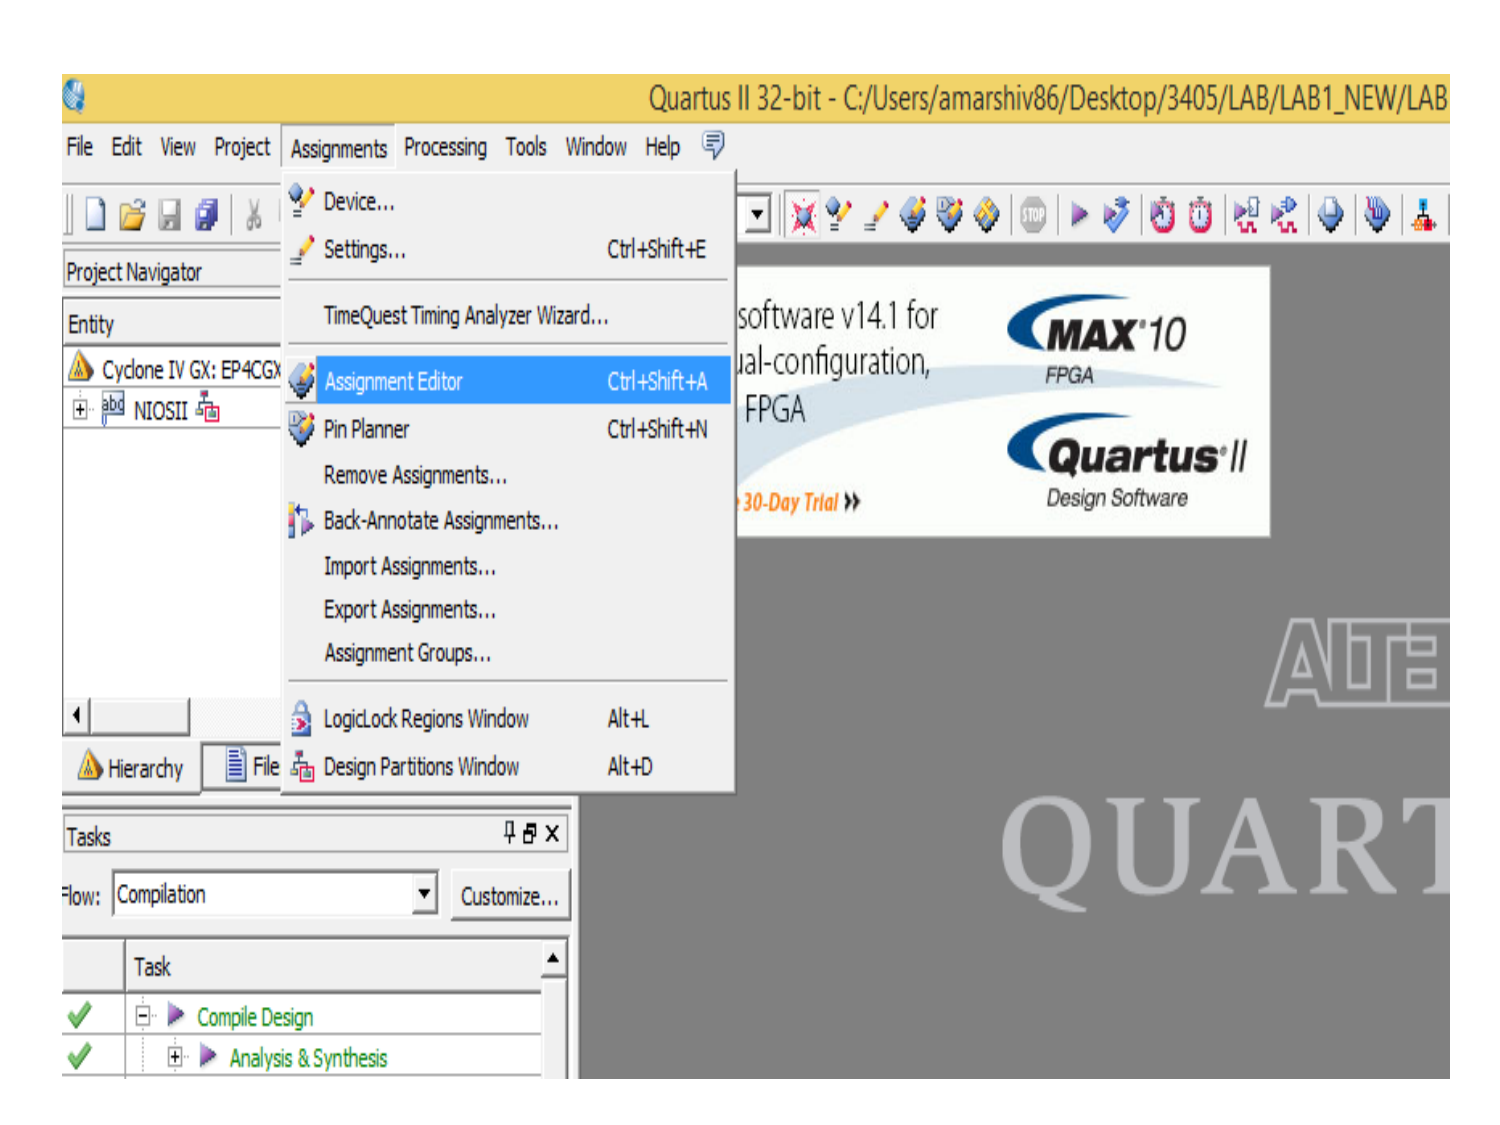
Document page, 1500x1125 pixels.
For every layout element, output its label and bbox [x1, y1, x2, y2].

list [62, 74, 1451, 1079]
